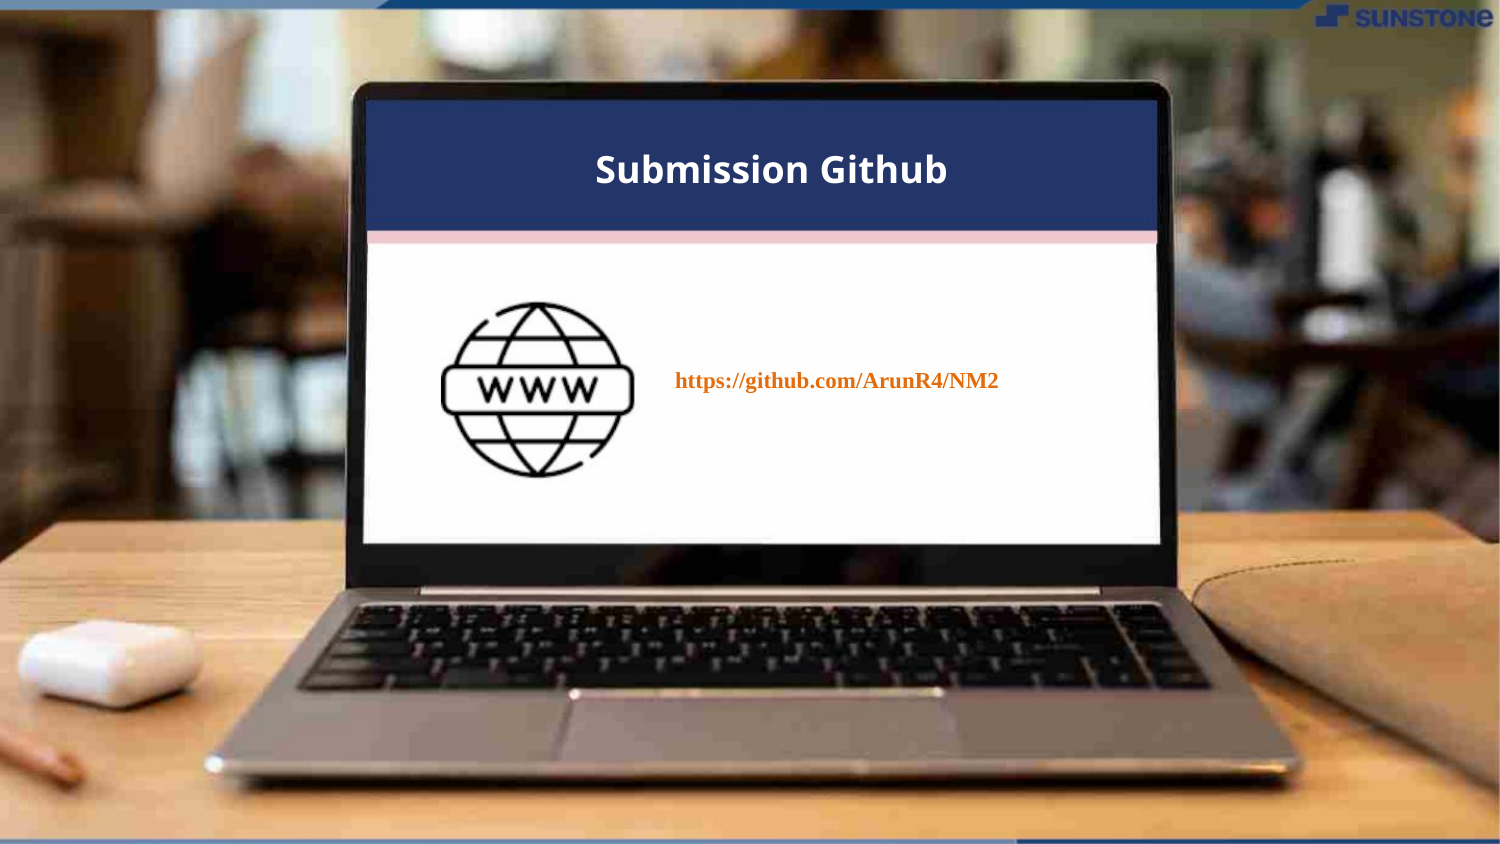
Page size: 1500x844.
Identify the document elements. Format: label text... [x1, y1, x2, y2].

text_box https://github.com/ArunR4/NM2 [675, 359, 1124, 394]
text_box Submission Github [595, 146, 954, 191]
text_box [0, 0, 1500, 844]
